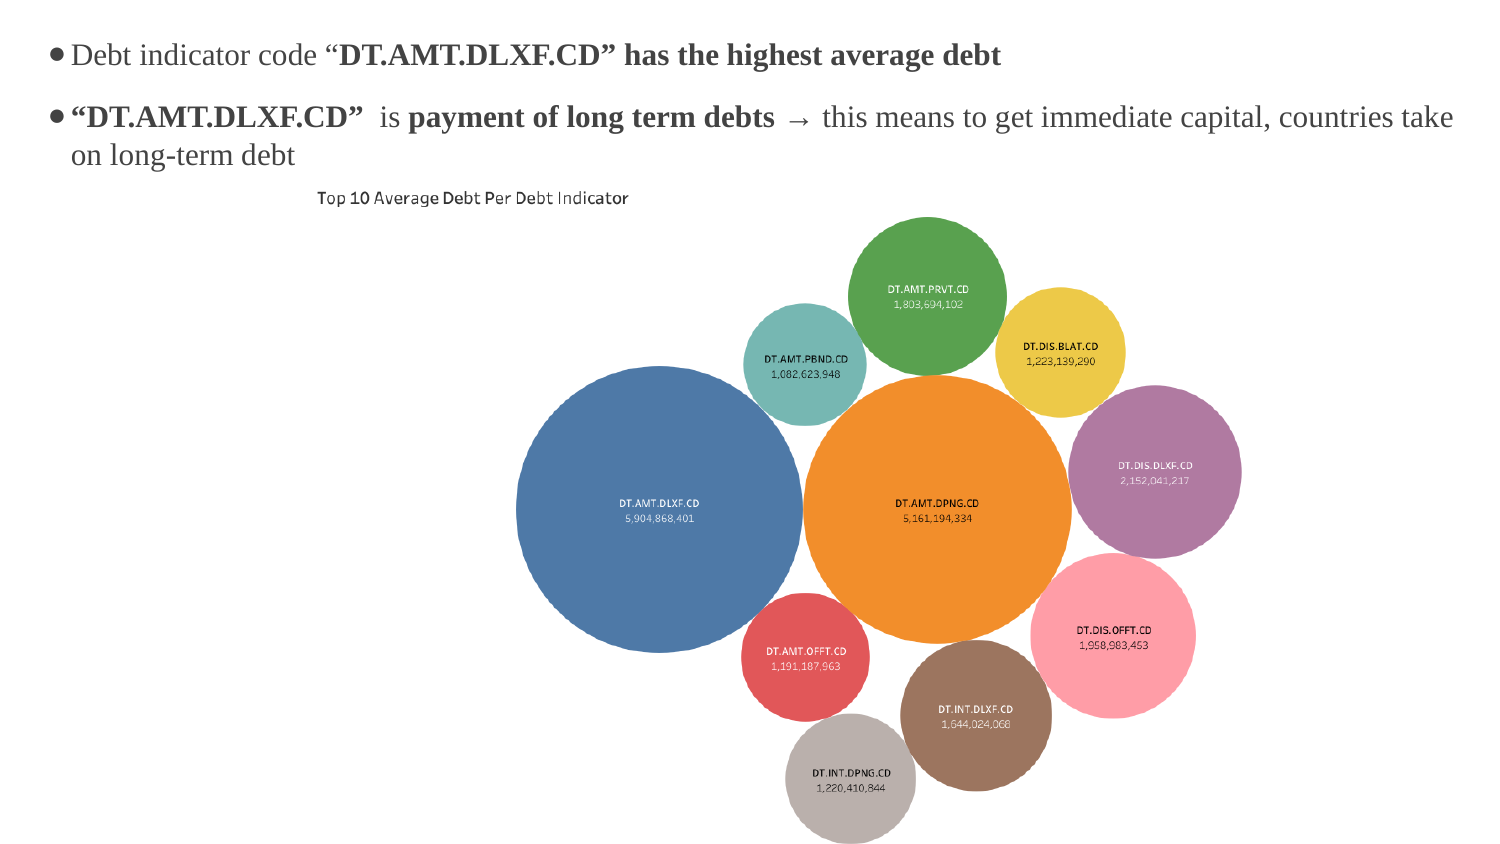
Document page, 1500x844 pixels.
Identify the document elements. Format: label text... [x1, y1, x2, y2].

picture [312, 179, 1444, 844]
list Debt indicator code “DT.AMT.DLXF.CD” has the highest average debt “DT.AMT.DLXF.CD” is payment of long term debts → this means to get immediate capital, countries take on long-term debt [10, 18, 1487, 273]
